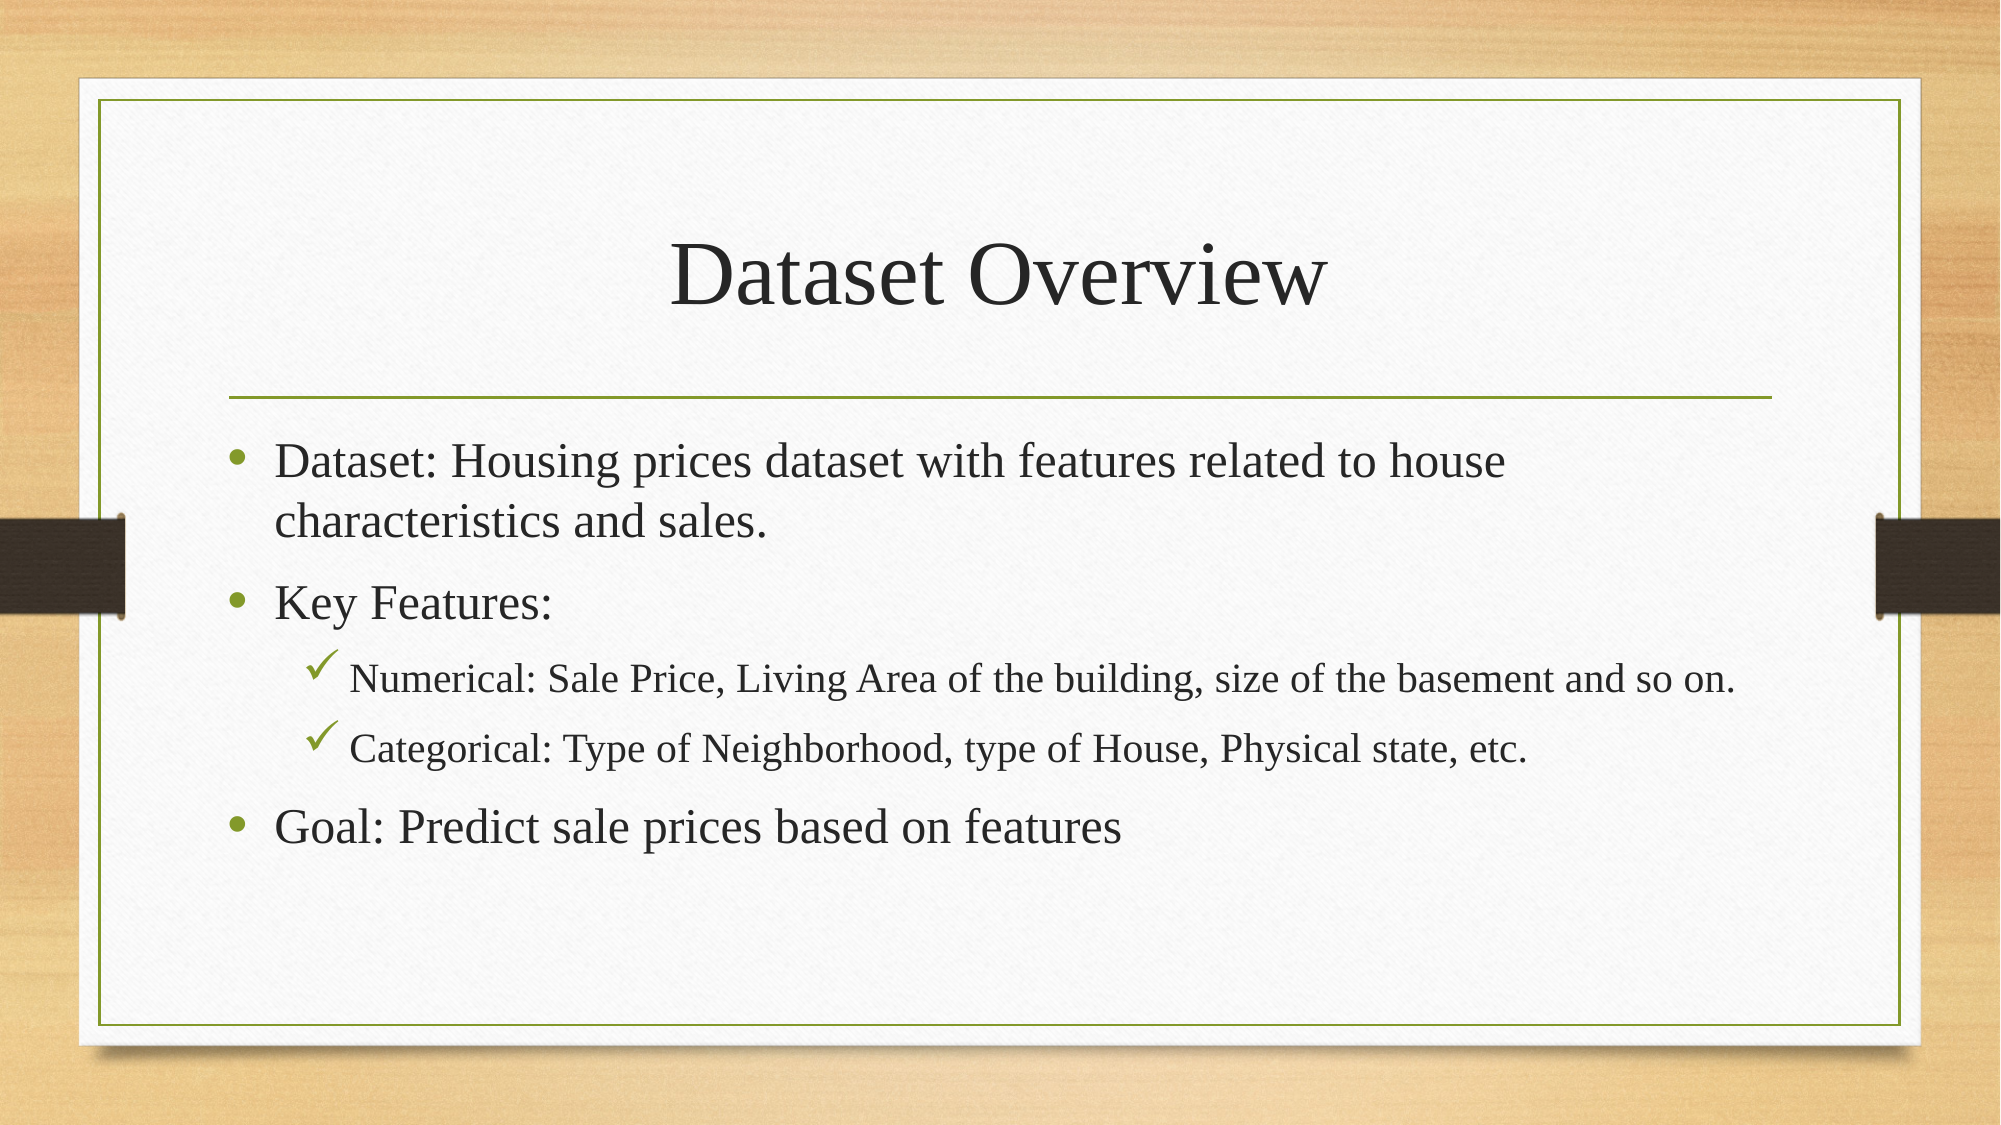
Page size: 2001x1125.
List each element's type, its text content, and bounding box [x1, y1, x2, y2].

list Dataset: Housing prices dataset with features related to house characteristics and sales. Key Features: Numerical: Sale Price, Living Area of the building, size of the basement and so on. Categorical: Type of Neighborhood, type of House, Physical state, etc. Goal: Predict sale prices based on features [212, 419, 1788, 964]
title Dataset Overview [212, 161, 1788, 375]
picture [0, 0, 2001, 1125]
